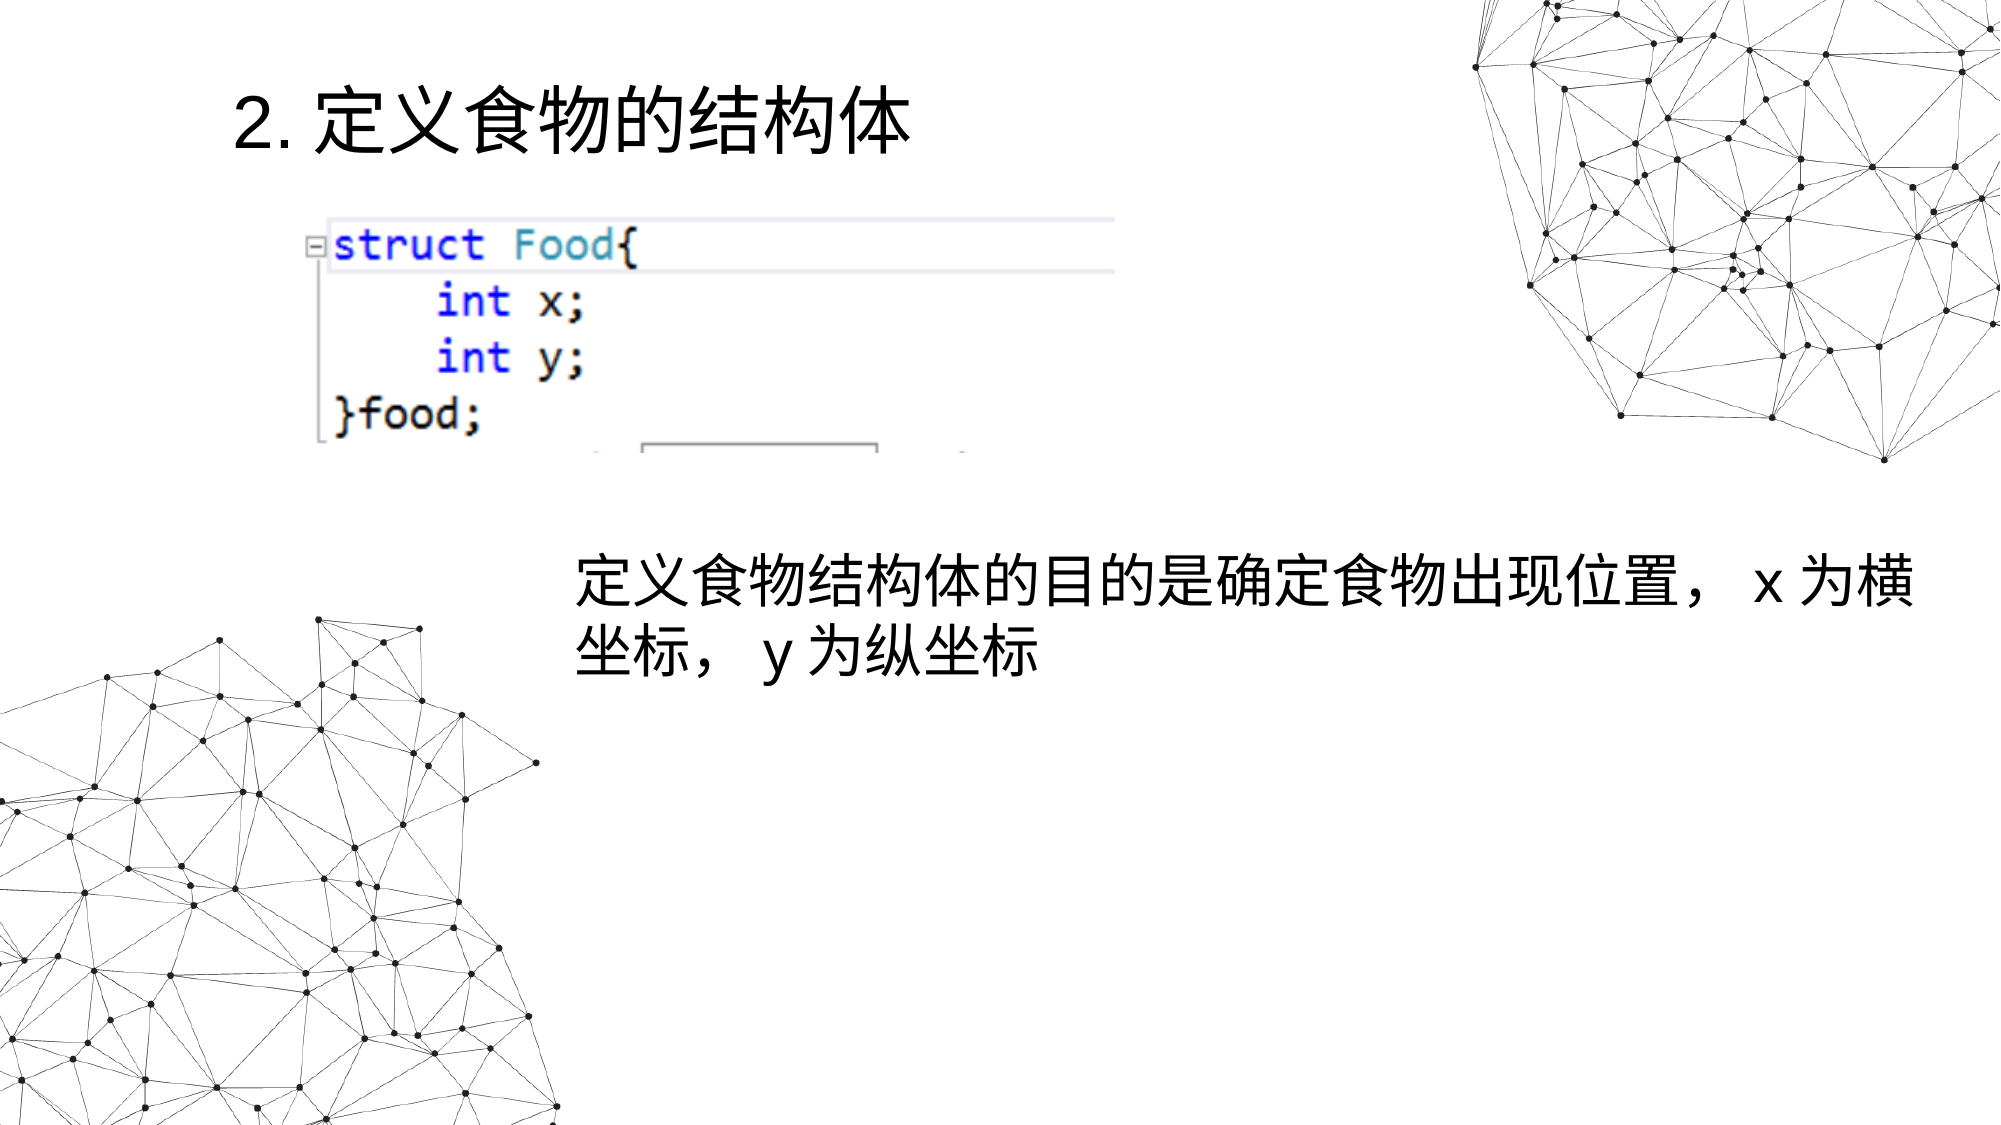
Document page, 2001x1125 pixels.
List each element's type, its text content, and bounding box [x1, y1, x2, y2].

picture [0, 0, 2000, 1125]
text_box 2.定义食物的结构体 [179, 65, 966, 171]
text_box 定义食物结构体的目的是确定食物出现位置，x为横坐标，y为纵坐标 [559, 536, 1948, 692]
